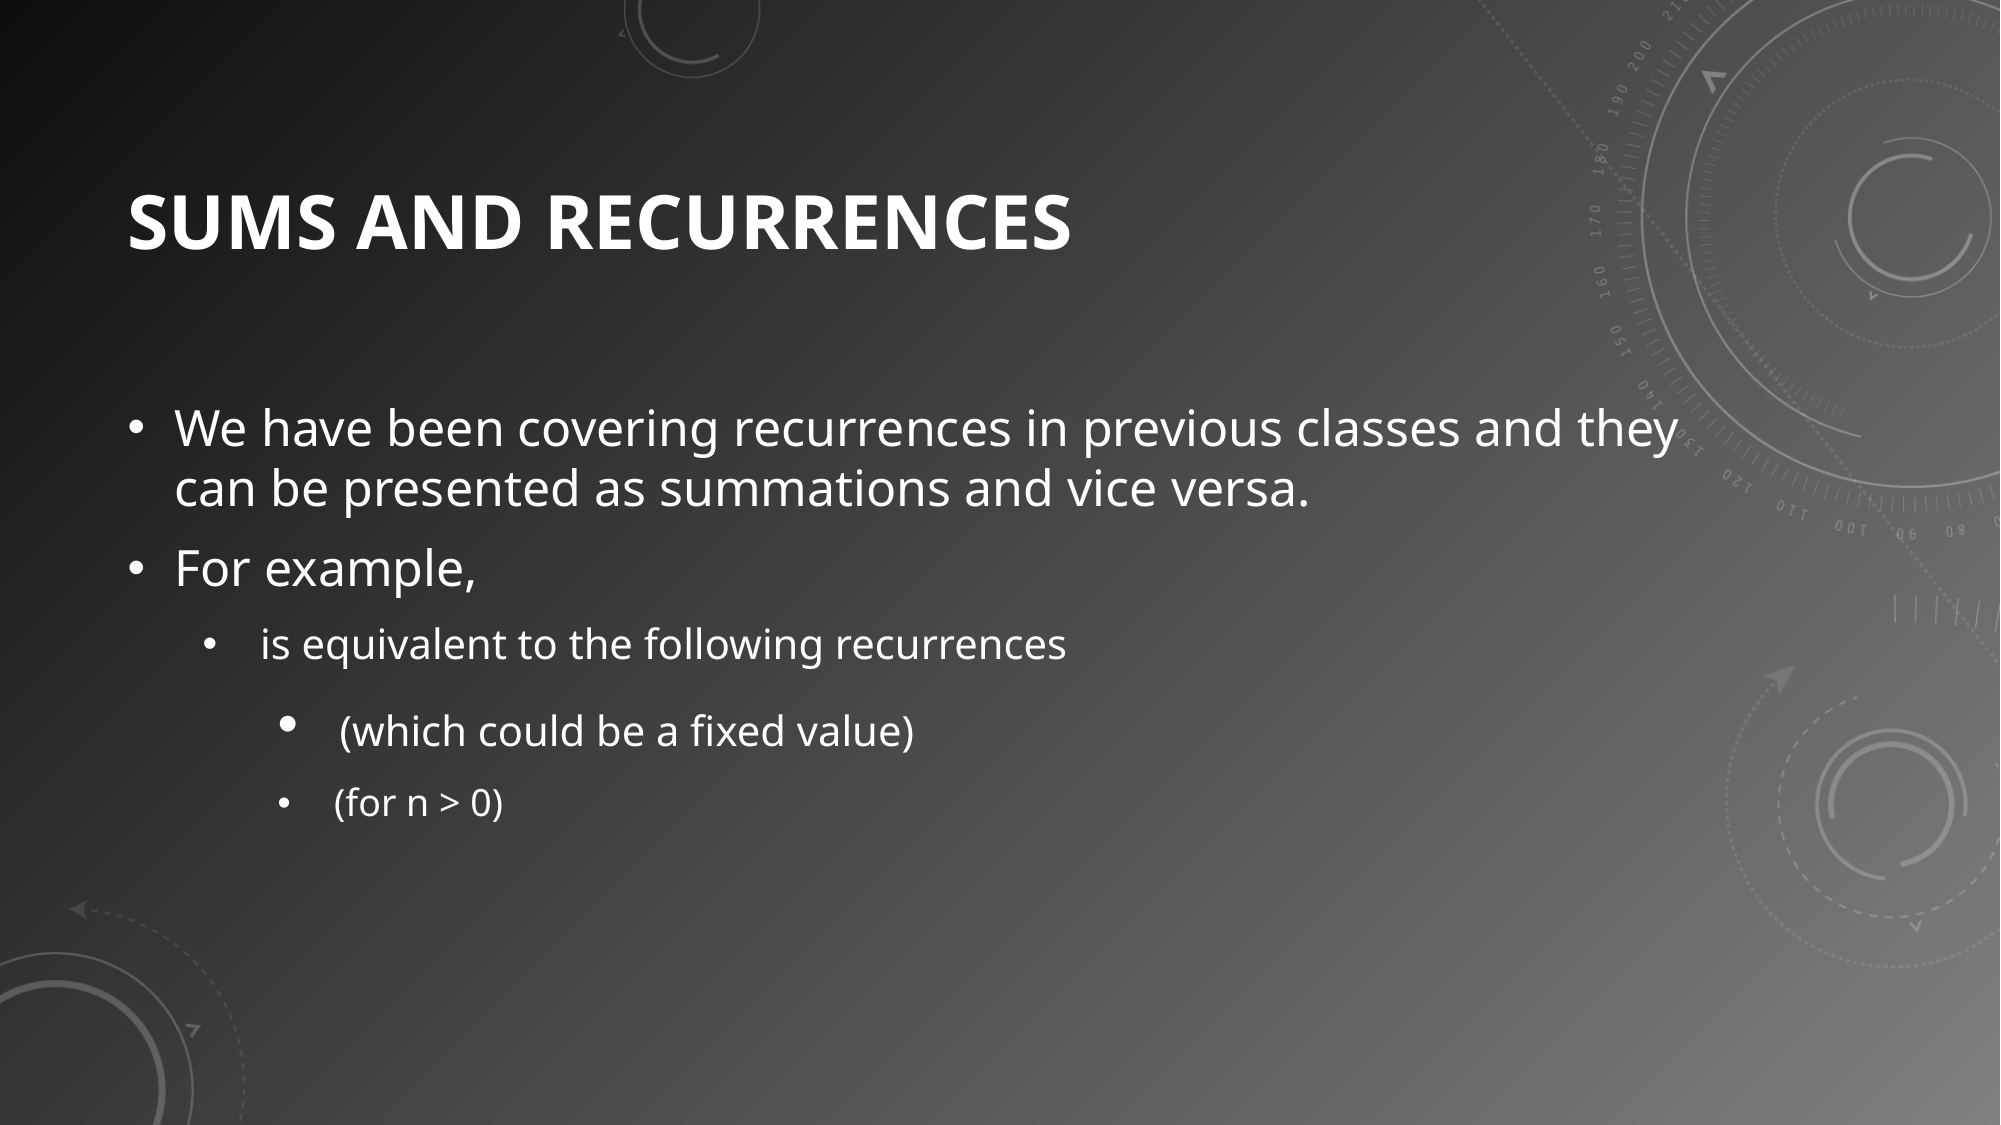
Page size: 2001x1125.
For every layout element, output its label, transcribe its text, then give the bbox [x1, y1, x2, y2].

title Sums and Recurrences [112, 99, 1775, 339]
picture [0, 0, 2000, 1125]
